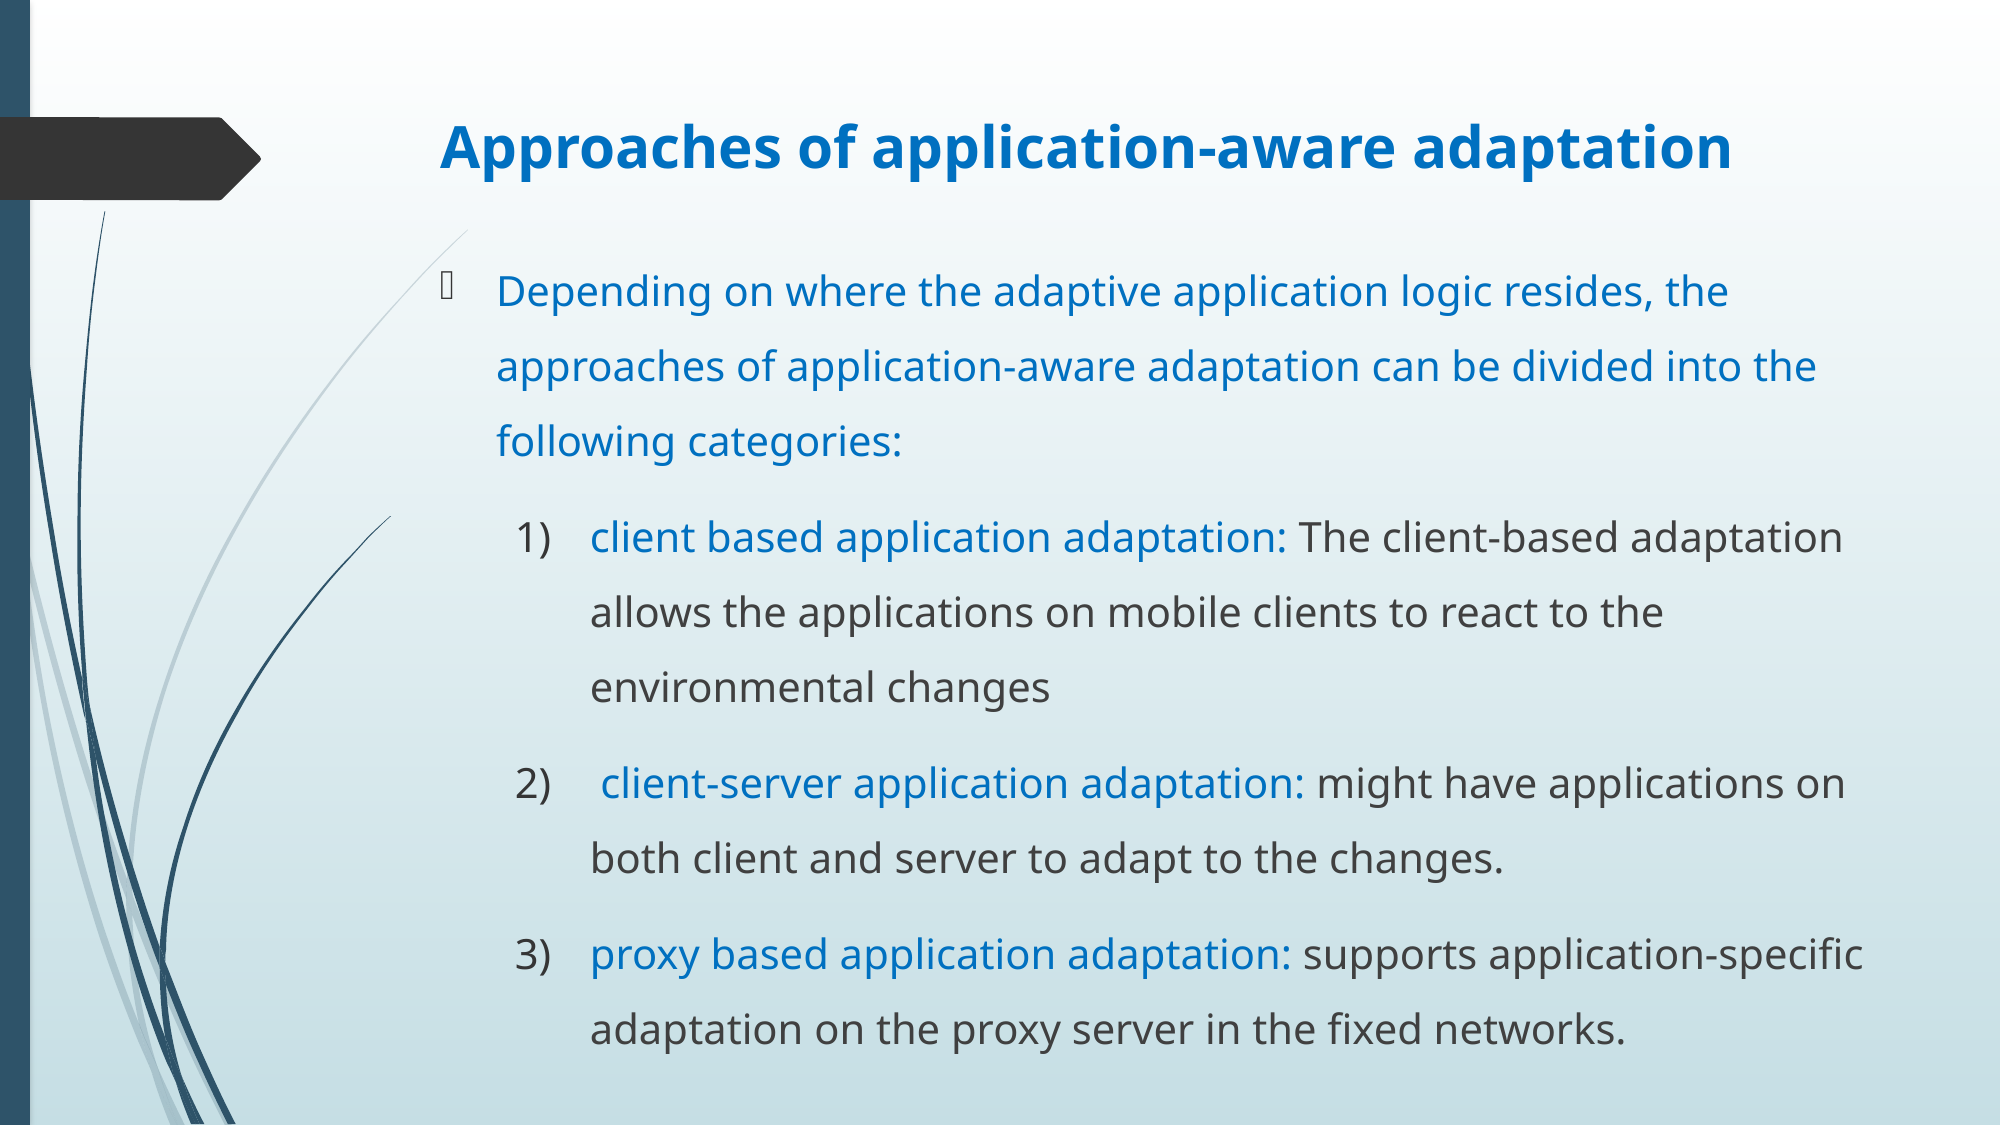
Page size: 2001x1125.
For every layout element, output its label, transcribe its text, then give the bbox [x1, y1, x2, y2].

title Approaches of application-aware adaptation [425, 102, 1888, 214]
list Depending on where the adaptive application logic resides, the approaches of application-aware adaptation can be divided into the following categories: client based application adaptation: The client-based adaptation allows the applications on mobile clients to react to the environmental changes client-server application adaptation: might have applications on both client and server to adapt to the changes. proxy based application adaptation: supports application-specific adaptation on the proxy server in the fixed networks. [424, 231, 1888, 1100]
